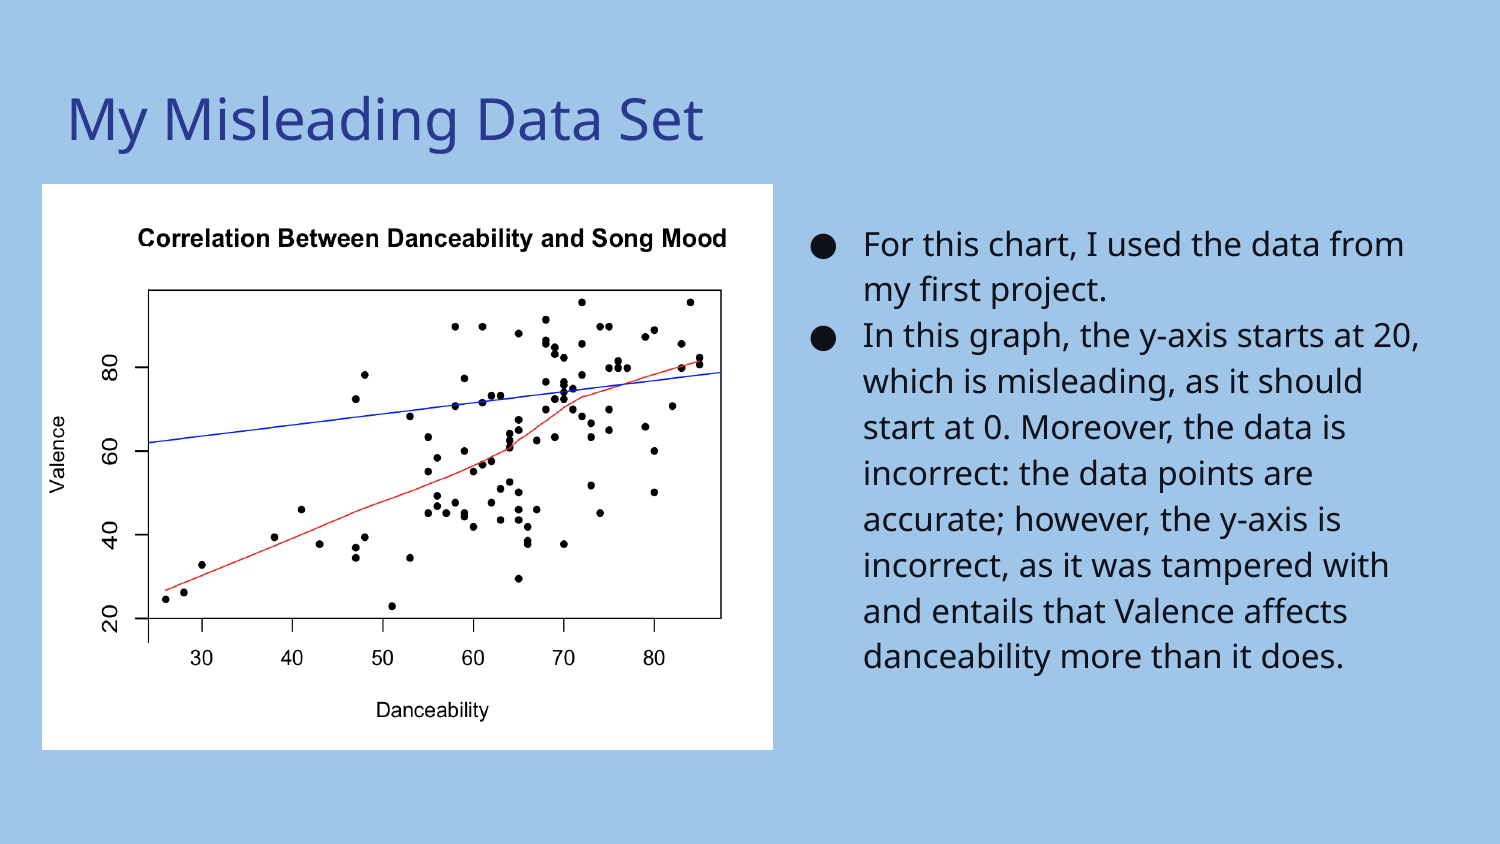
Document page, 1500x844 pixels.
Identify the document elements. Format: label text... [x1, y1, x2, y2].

title My Misleading Data Set [51, 67, 1449, 167]
list For this chart, I used the data from my first project. In this graph, the y-axis starts at 20, which is misleading, as it should start at 0. Moreover, the data is incorrect: the data points are accurate; however, the y-axis is incorrect, as it was tampered with and entails that Valence affects danceability more than it does. [778, 201, 1449, 750]
picture [41, 184, 774, 750]
